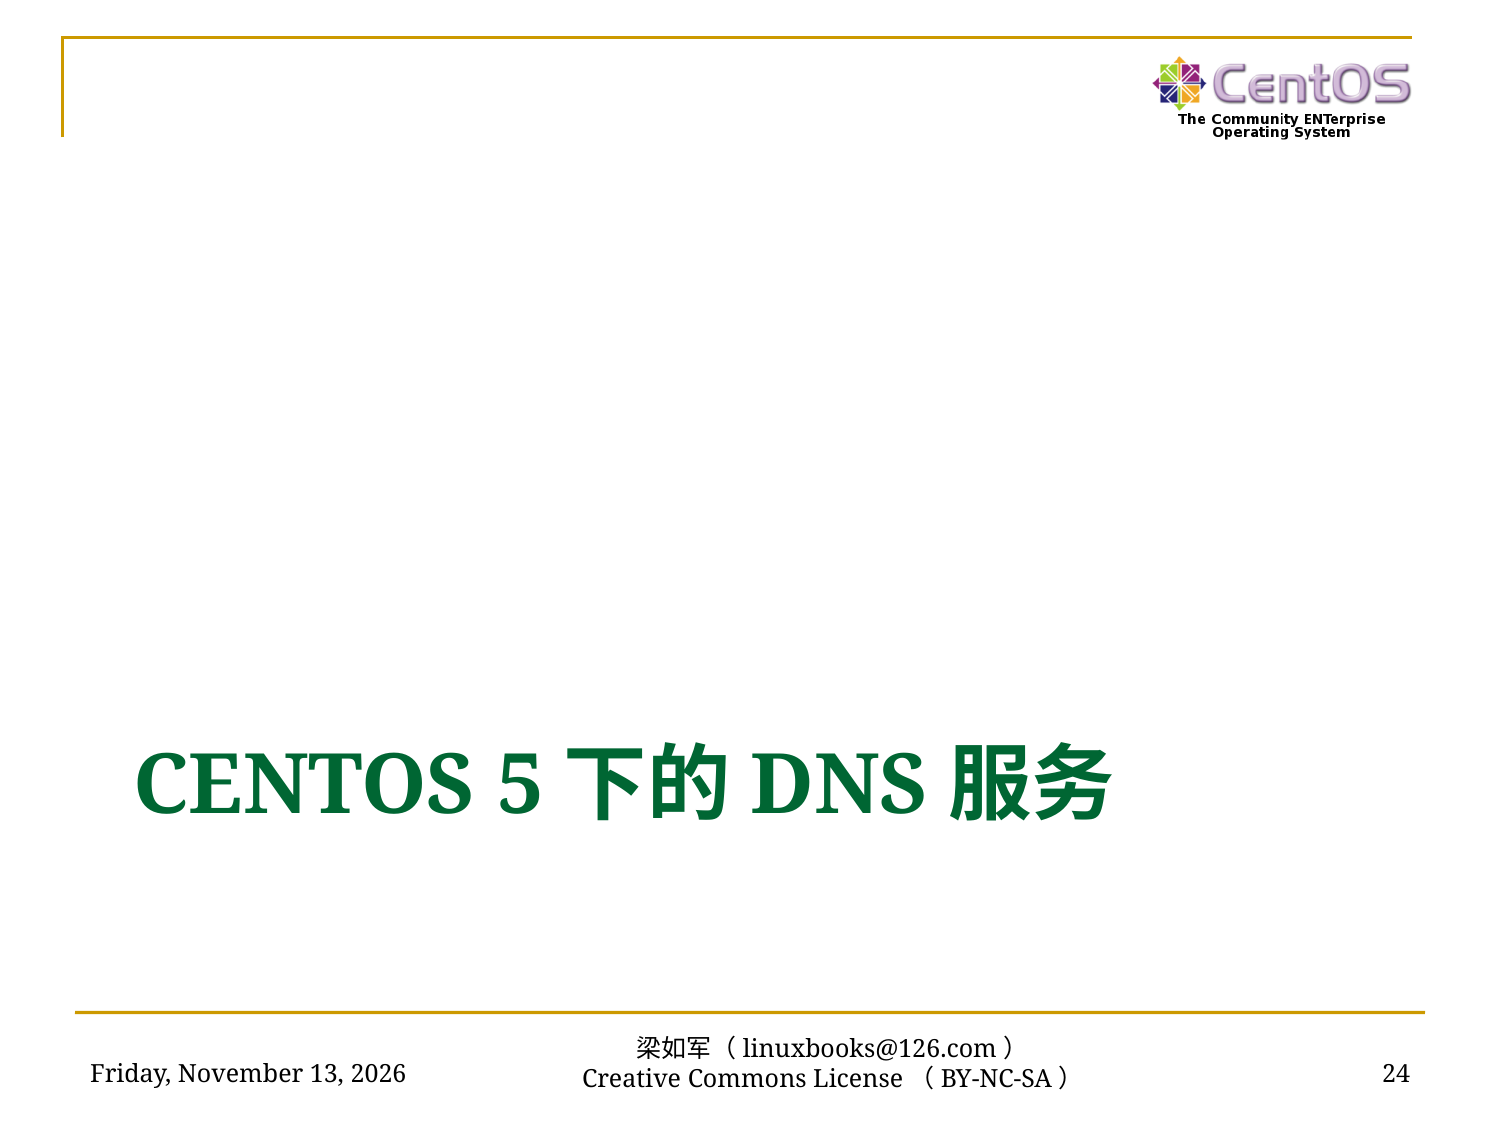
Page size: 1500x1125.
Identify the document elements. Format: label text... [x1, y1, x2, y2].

slide_number 24 [1074, 1023, 1426, 1100]
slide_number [74, 1023, 426, 1100]
footer 梁如军（linuxbooks@126.com） Creative Commons License（BY-NC-SA） [395, 1024, 1270, 1101]
picture [1151, 54, 1412, 140]
title CentOS 5下的DNS服务 [118, 722, 1394, 947]
